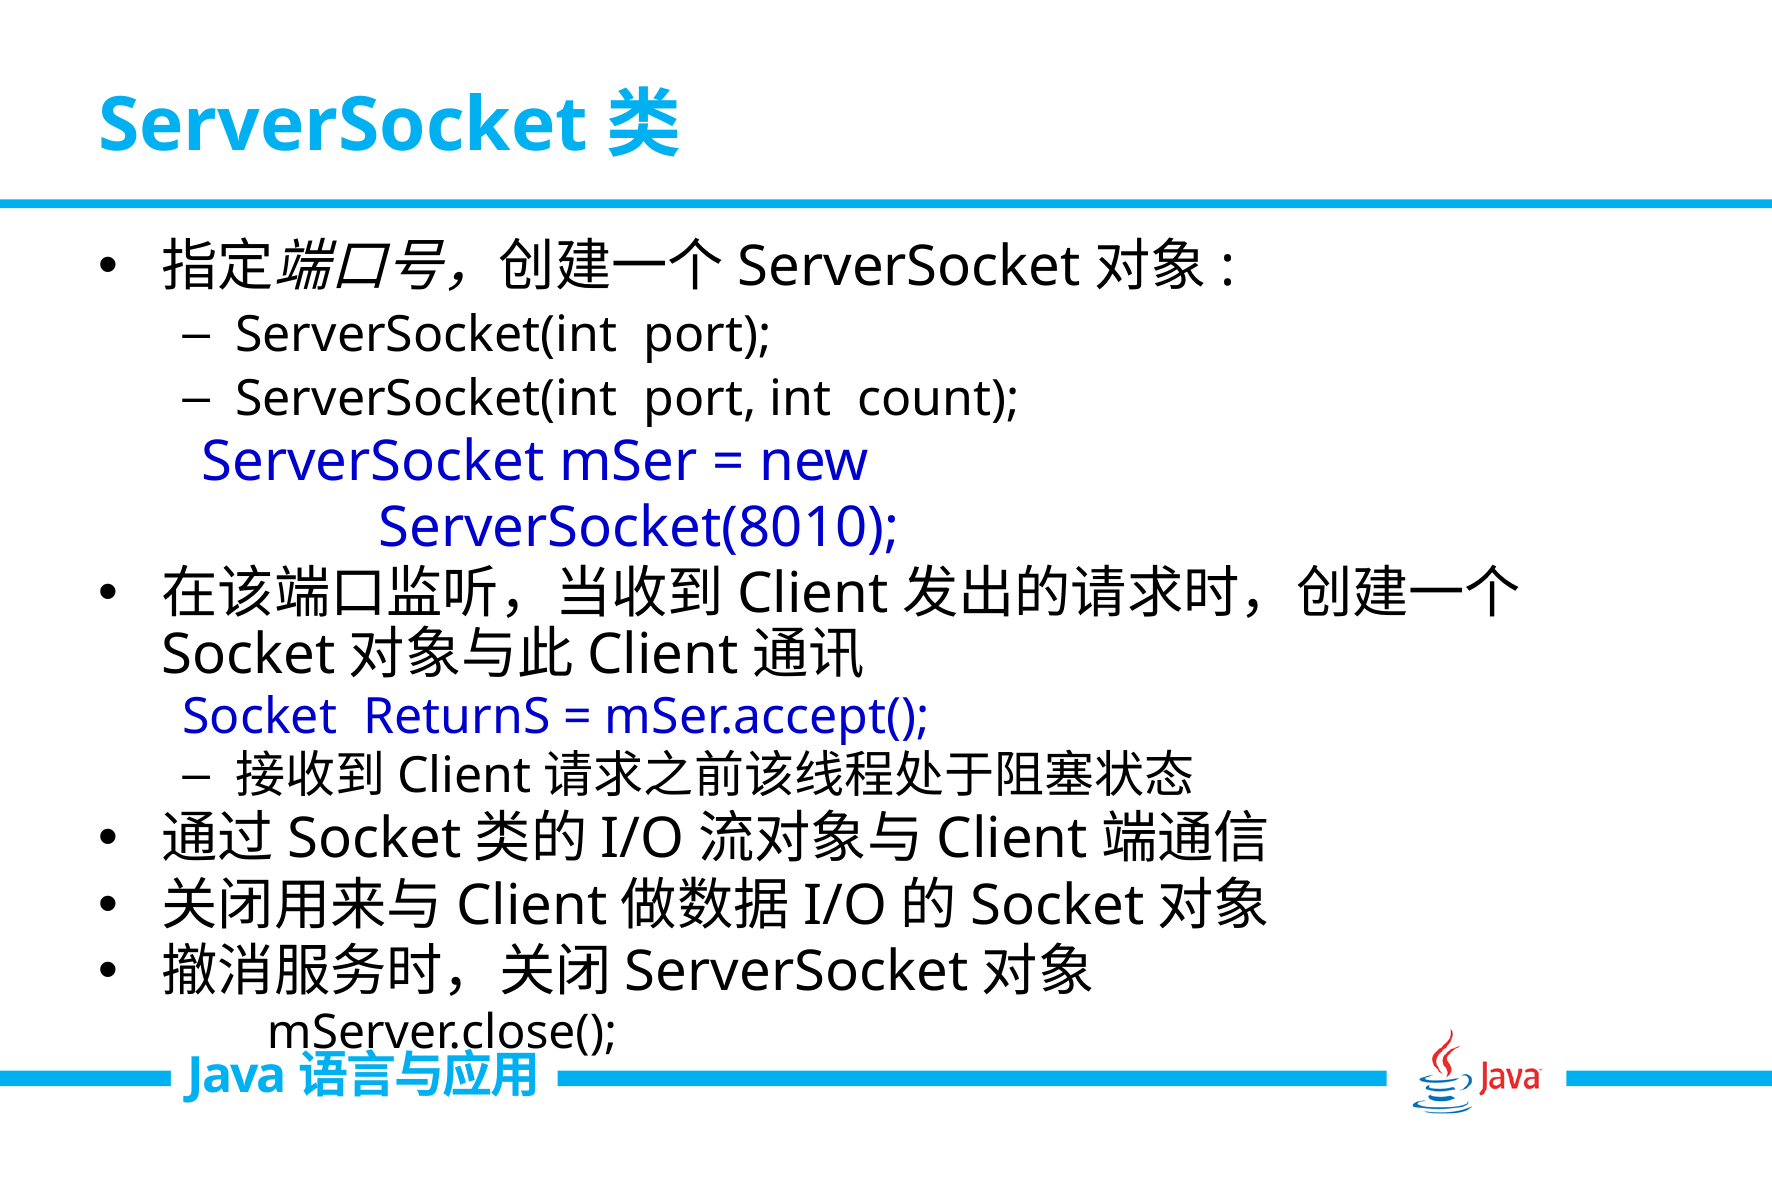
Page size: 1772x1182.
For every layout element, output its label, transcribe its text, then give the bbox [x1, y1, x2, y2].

list 指定端口号，创建一个ServerSocket对象: ServerSocket(int port); ServerSocket(int port, int count); ServerSocket mSer = new ServerSocket(8010); 在该端口监听，当收到Client发出的请求时，创建一个Socket对象与此Client通讯 Socket ReturnS = mSer.accept(); 接收到Client请求之前该线程处于阻塞状态 通过Socket类的I/O流对象与Client端通信 关闭用来与Client做数据I/O的Socket对象 撤消服务时，关闭ServerSocket对象 mServer.close(); [80, 228, 1677, 1009]
picture [1386, 1019, 1567, 1117]
title ServerSocket类 [80, 73, 1677, 168]
